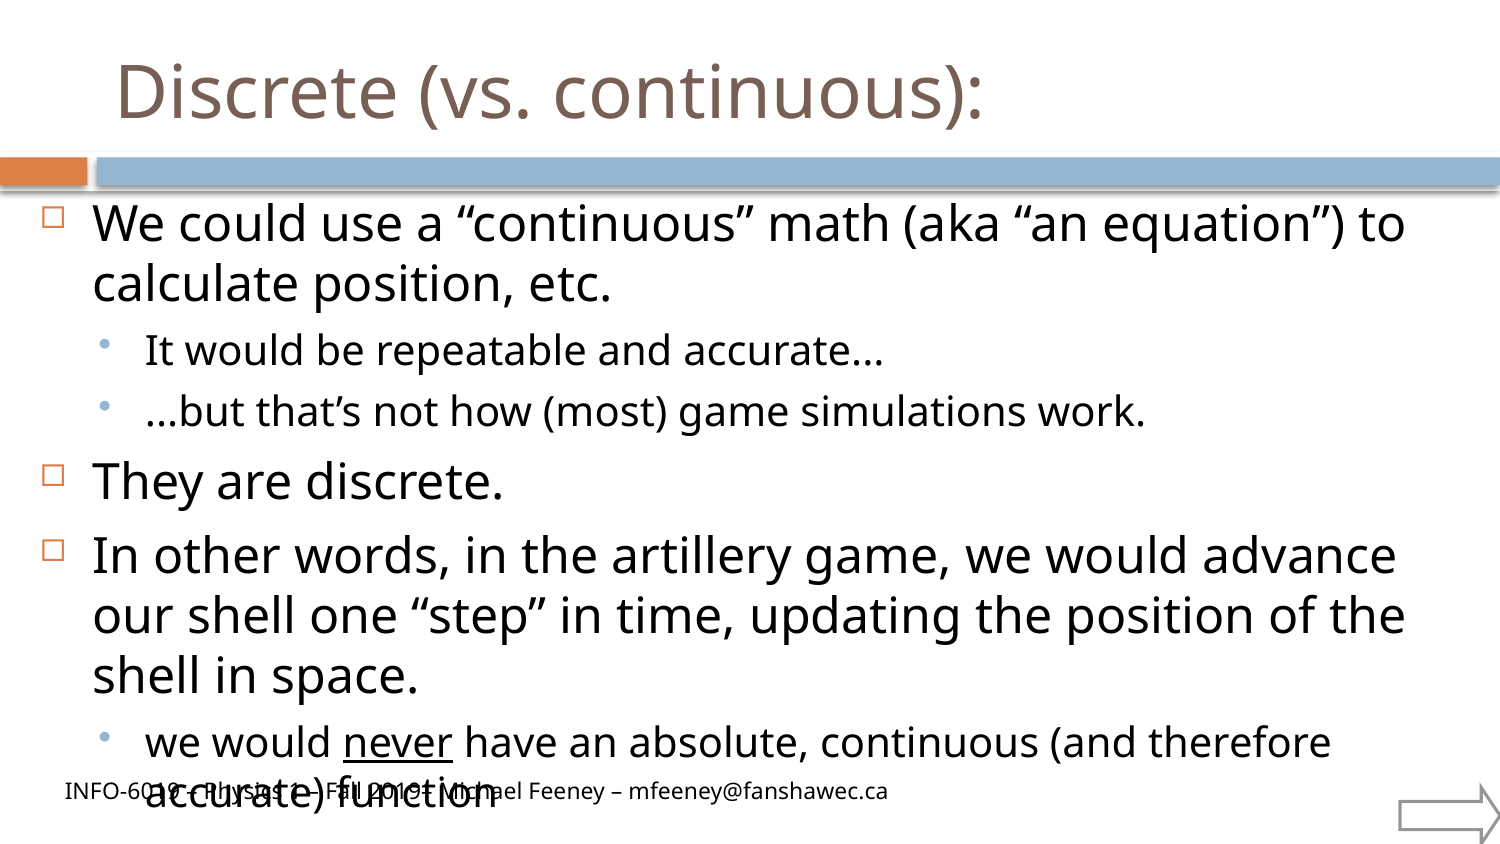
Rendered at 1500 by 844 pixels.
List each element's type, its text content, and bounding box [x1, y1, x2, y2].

text_box [1400, 787, 1500, 844]
list We could use a “continuous” math (aka “an equation”) to calculate position, etc. It would be repeatable and accurate... ...but that’s not how (most) game simulations work. They are discrete. In other words, in the artillery game, we would advance our shell one “step” in time, updating the position of the shell in space. we would never have an absolute, continuous (and therefore accurate) function [24, 184, 1475, 738]
title Discrete (vs. continuous): [99, 28, 1013, 150]
